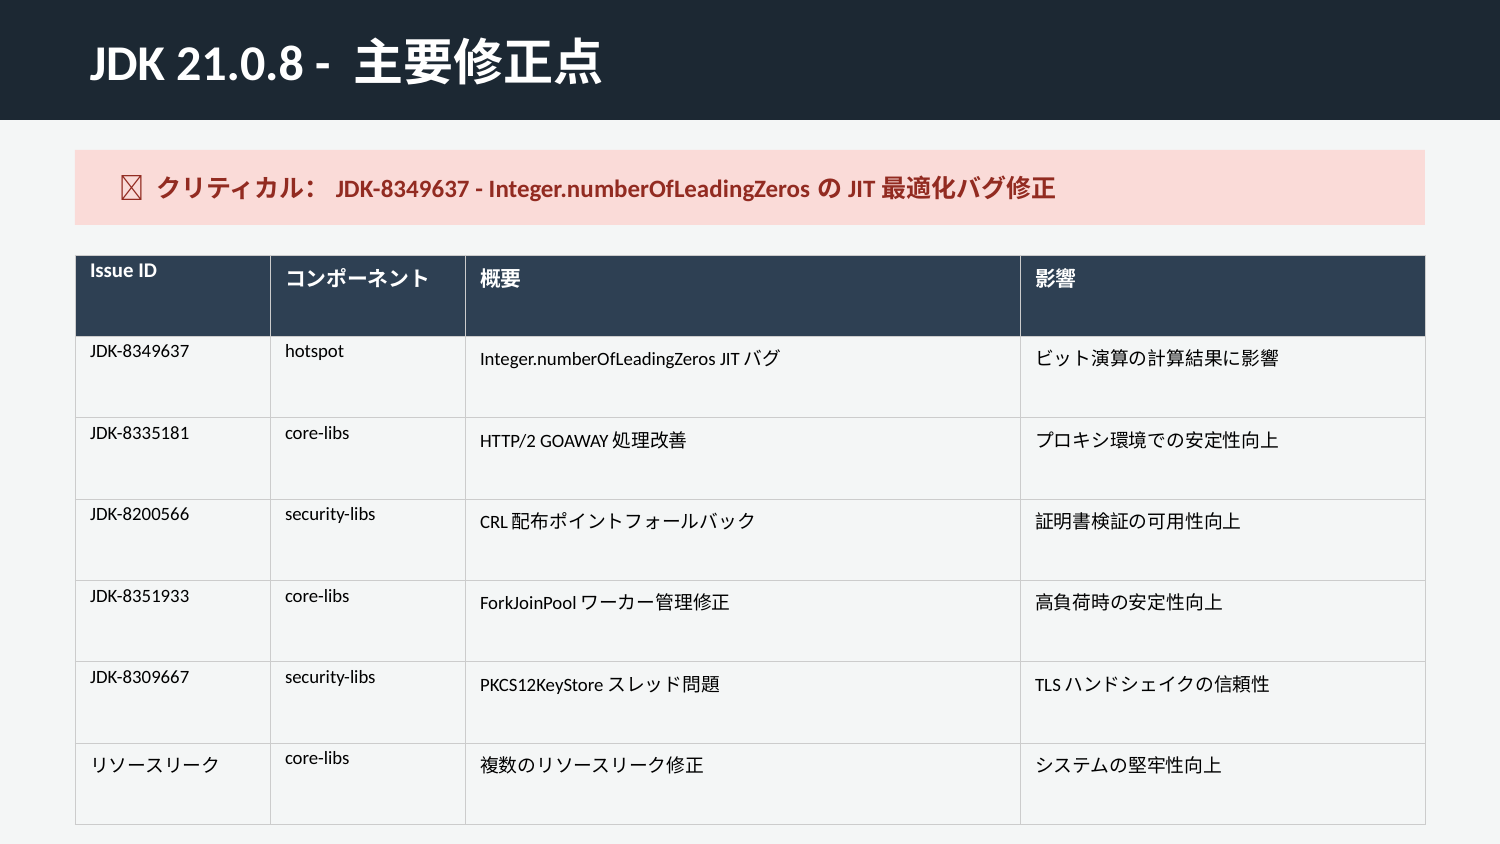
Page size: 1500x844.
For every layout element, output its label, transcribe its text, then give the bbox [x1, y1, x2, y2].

text_box [0, 0, 1500, 120]
table_cell JDK-8351933 [76, 581, 270, 661]
table_cell Integer.numberOfLeadingZeros JITバグ [466, 337, 1020, 417]
table_cell TLSハンドシェイクの信頼性 [1021, 662, 1425, 743]
table_cell システムの堅牢性向上 [1021, 744, 1425, 824]
table_header Issue ID [76, 256, 270, 336]
text_box [74, 149, 1425, 225]
table_cell 複数のリソースリーク修正 [466, 744, 1020, 824]
table_header 影響 [1021, 256, 1425, 336]
table_cell ForkJoinPoolワーカー管理修正 [466, 581, 1020, 661]
table_cell core-libs [271, 581, 465, 661]
table_cell core-libs [271, 418, 465, 499]
table_cell 証明書検証の可用性向上 [1021, 500, 1425, 580]
table_cell リソースリーク [76, 744, 270, 824]
table_cell core-libs [271, 744, 465, 824]
table_cell ビット演算の計算結果に影響 [1021, 337, 1425, 417]
table_header 概要 [466, 256, 1020, 336]
table_cell CRL配布ポイントフォールバック [466, 500, 1020, 580]
table_cell HTTP/2 GOAWAY処理改善 [466, 418, 1020, 499]
table_cell JDK-8335181 [76, 418, 270, 499]
table_cell JDK-8200566 [76, 500, 270, 580]
table_cell プロキシ環境での安定性向上 [1021, 418, 1425, 499]
text_box JDK 21.0.8 - 主要修正点 [74, 22, 1425, 98]
table_header コンポーネント [271, 256, 465, 336]
table_cell hotspot [271, 337, 465, 417]
table_cell security-libs [271, 500, 465, 580]
table_cell 高負荷時の安定性向上 [1021, 581, 1425, 661]
table_cell security-libs [271, 662, 465, 743]
text_box 🔴 クリティカル：JDK-8349637 - Integer.numberOfLeadingZerosのJIT最適化バグ修正 [104, 164, 1395, 210]
table_cell PKCS12KeyStoreスレッド問題 [466, 662, 1020, 743]
table_cell JDK-8349637 [76, 337, 270, 417]
table_cell JDK-8309667 [76, 662, 270, 743]
